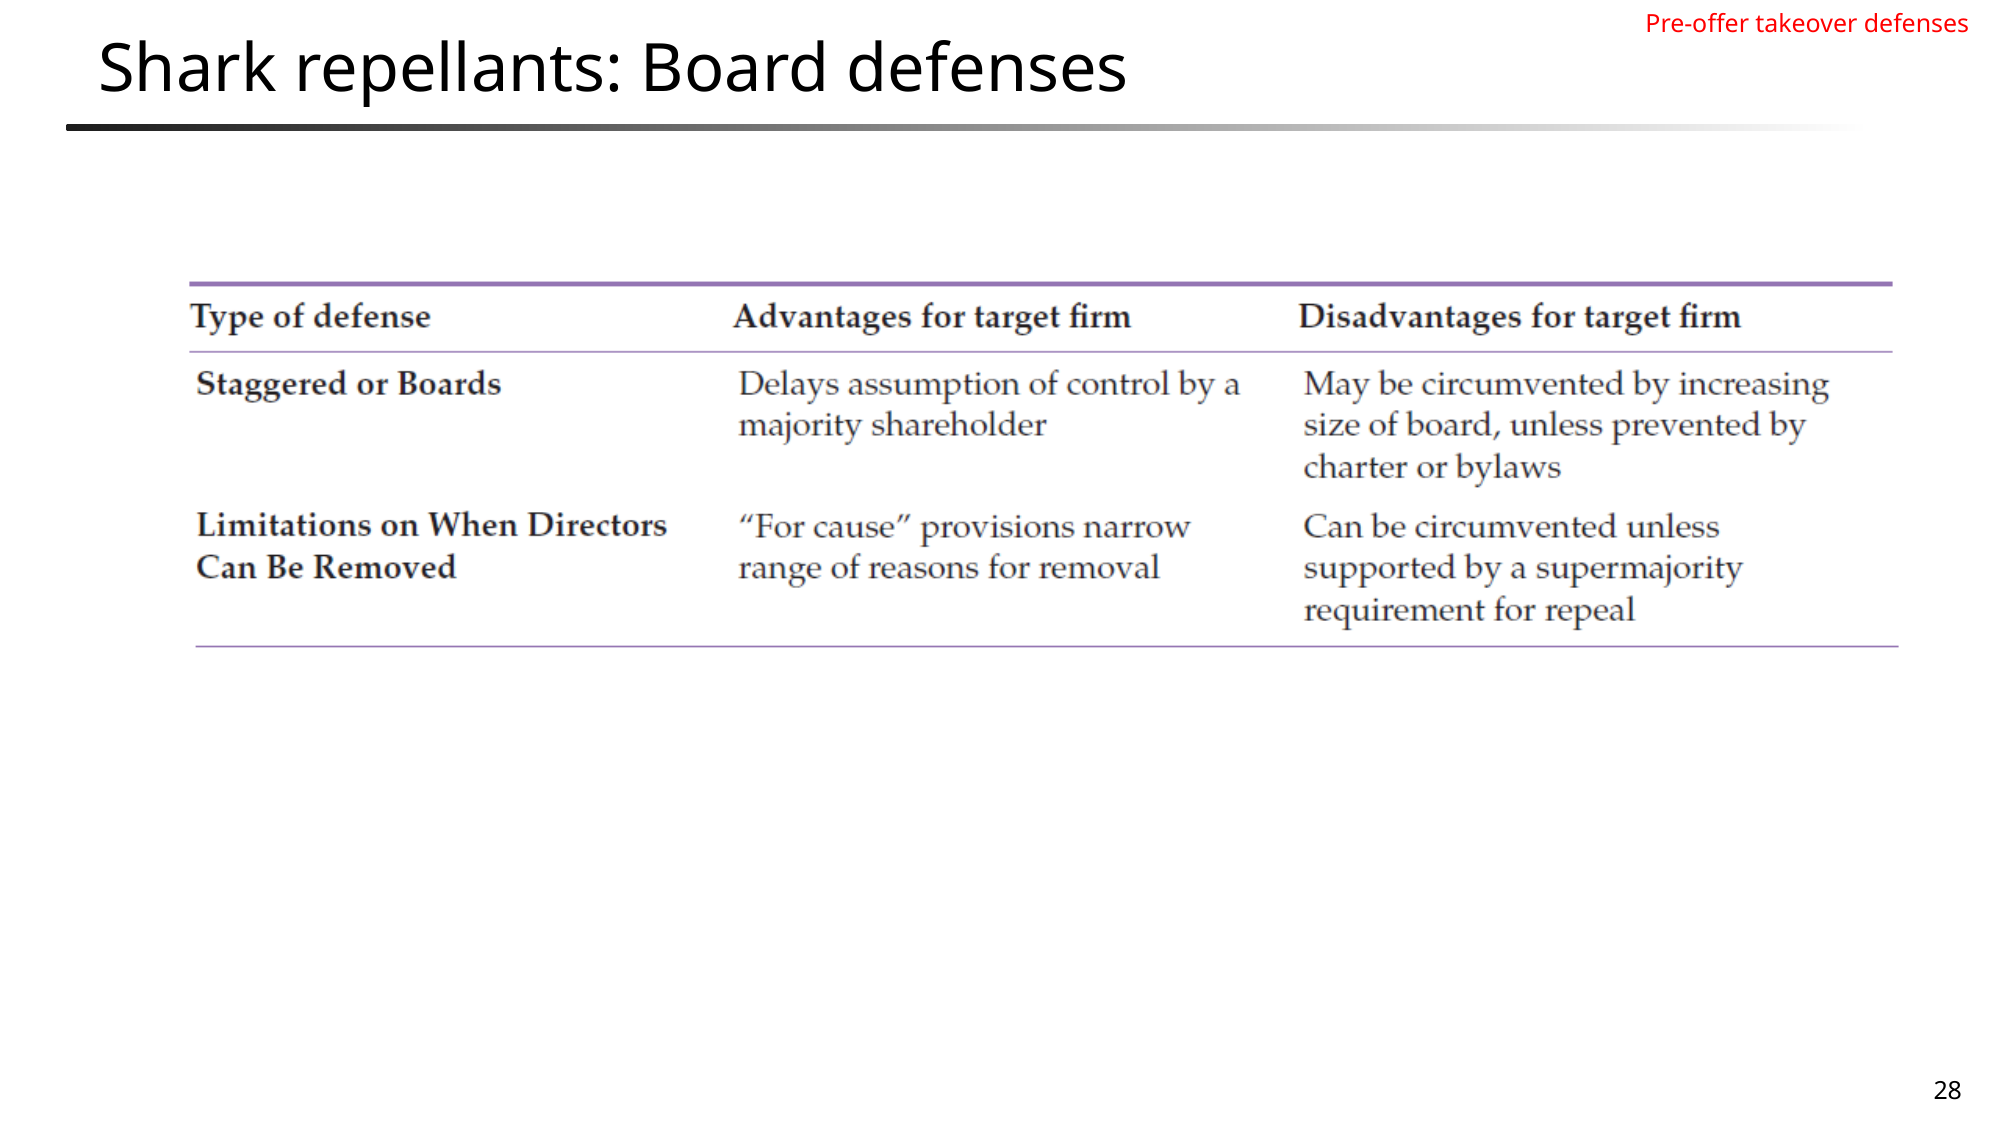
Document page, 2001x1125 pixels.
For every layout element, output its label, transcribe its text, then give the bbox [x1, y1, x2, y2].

text_box Pre-offer takeover defenses [1630, 0, 1985, 45]
title Shark repellants: Board defenses [83, 9, 1934, 113]
picture [174, 274, 1913, 657]
